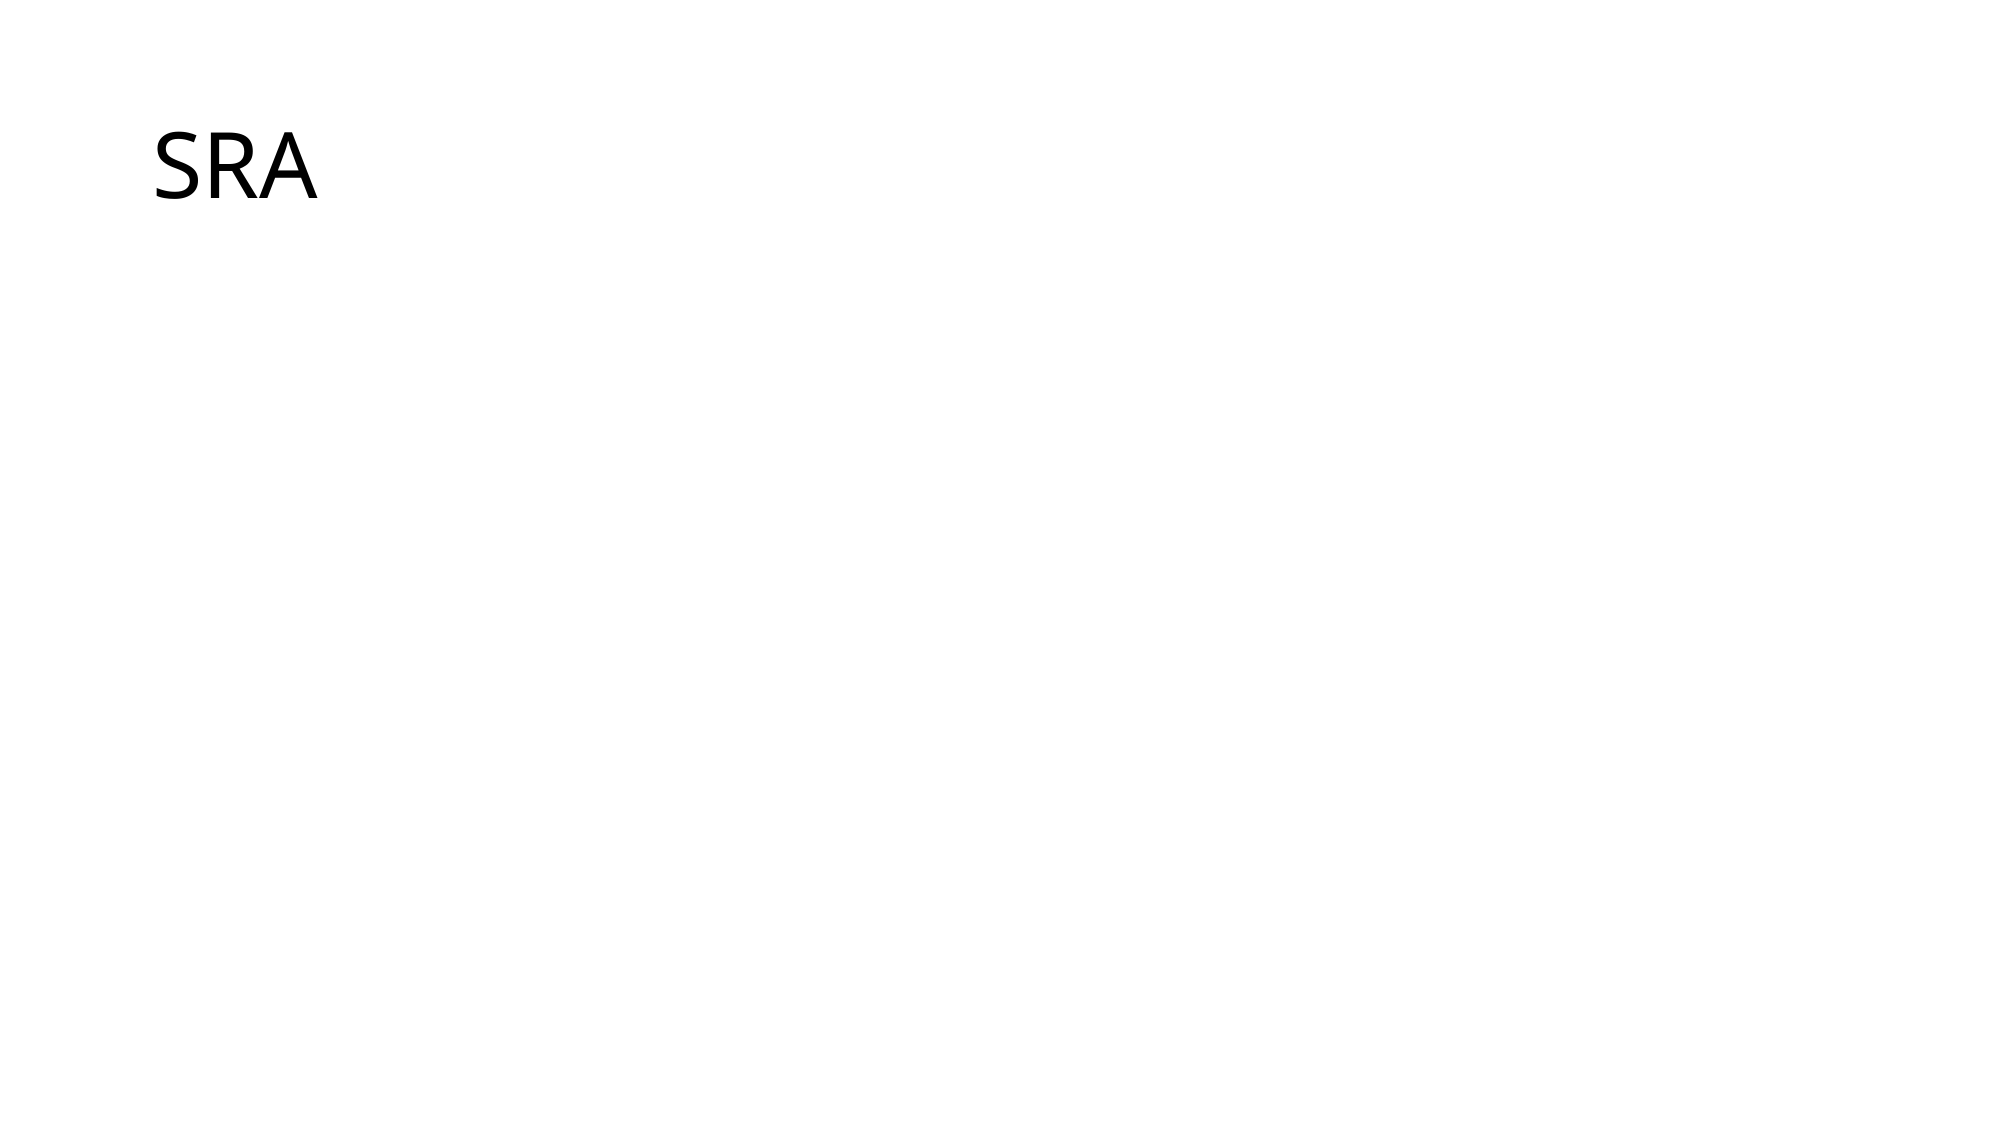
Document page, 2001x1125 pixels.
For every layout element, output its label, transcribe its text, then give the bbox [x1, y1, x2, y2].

title SRA [137, 59, 1863, 278]
